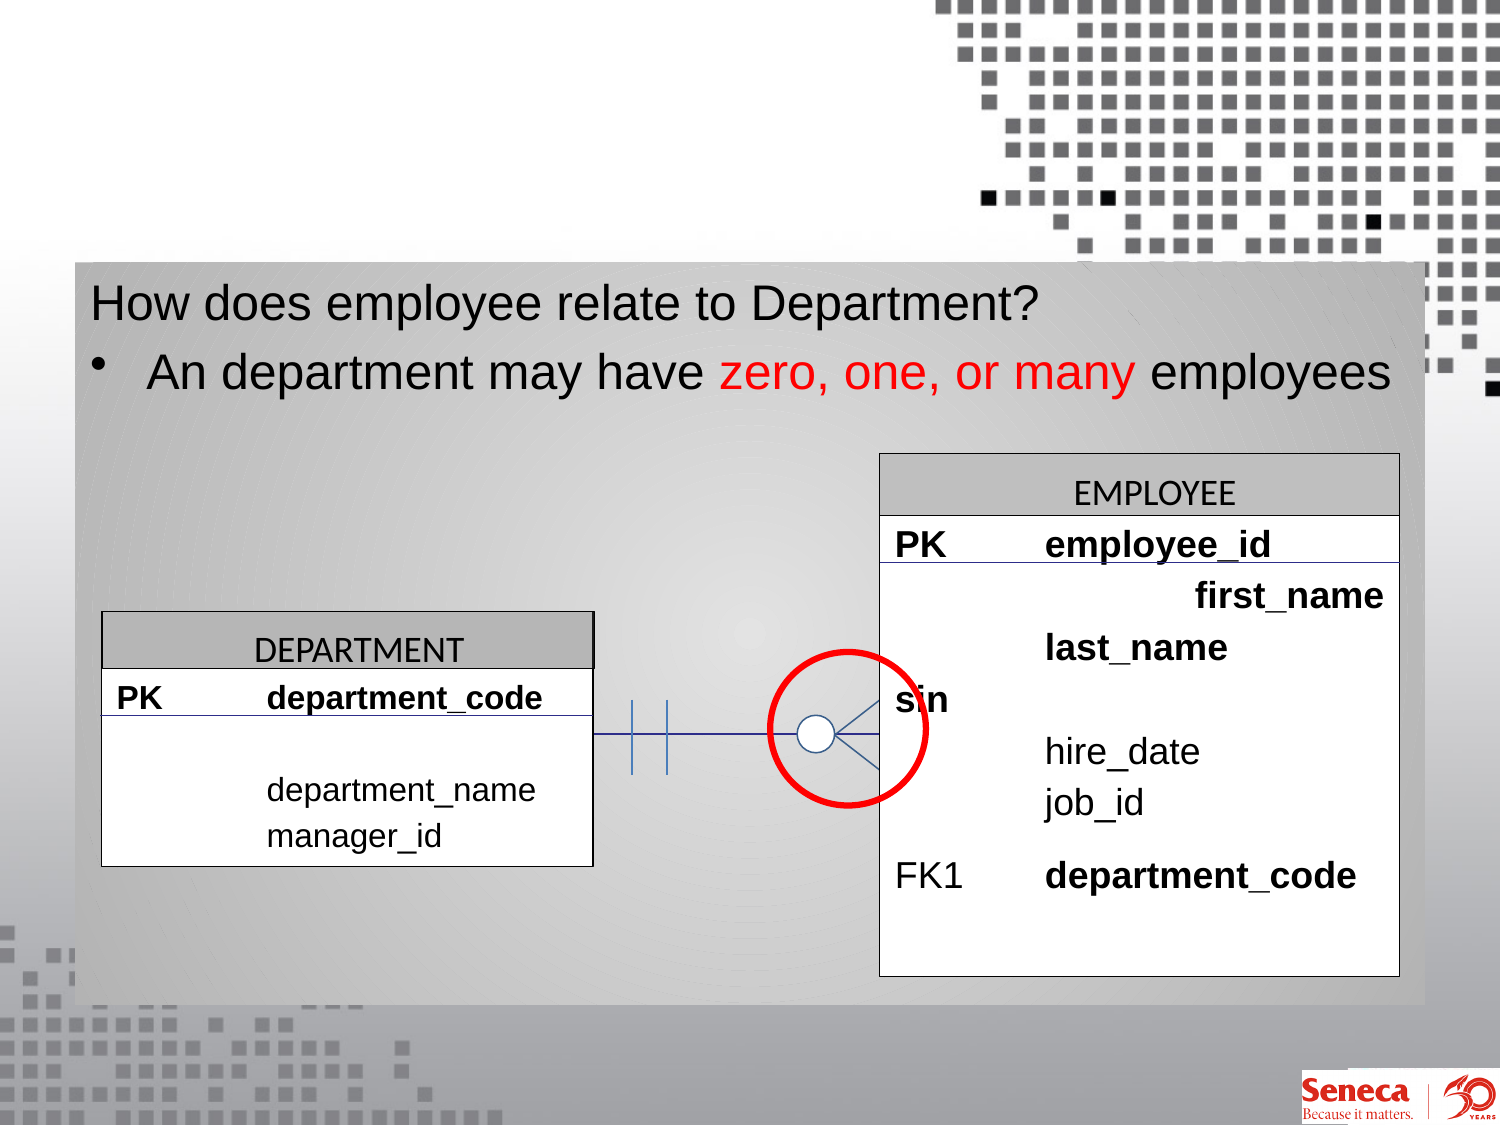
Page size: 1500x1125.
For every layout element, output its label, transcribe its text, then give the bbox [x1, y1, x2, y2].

text_box PK department_code department_name manager_id [101, 716, 594, 867]
text_box PK department_code department_name manager_id [101, 611, 594, 715]
list How does employee relate to Department? An department may have zero, one, or many employees [75, 262, 1425, 1005]
text_box [769, 650, 927, 807]
title Example 3 [75, 45, 1425, 233]
picture [0, 0, 1500, 1125]
text_box PK employee_id first_name last_name sin hire_date job_id FK1 department_code [879, 516, 1400, 562]
text_box EMPLOYEE [879, 453, 1400, 516]
text_box DEPARTMENT [102, 611, 595, 669]
text_box PK employee_id first_name last_name sin hire_date job_id FK1 department_code [879, 563, 1400, 977]
text_box [126, 99, 1451, 288]
